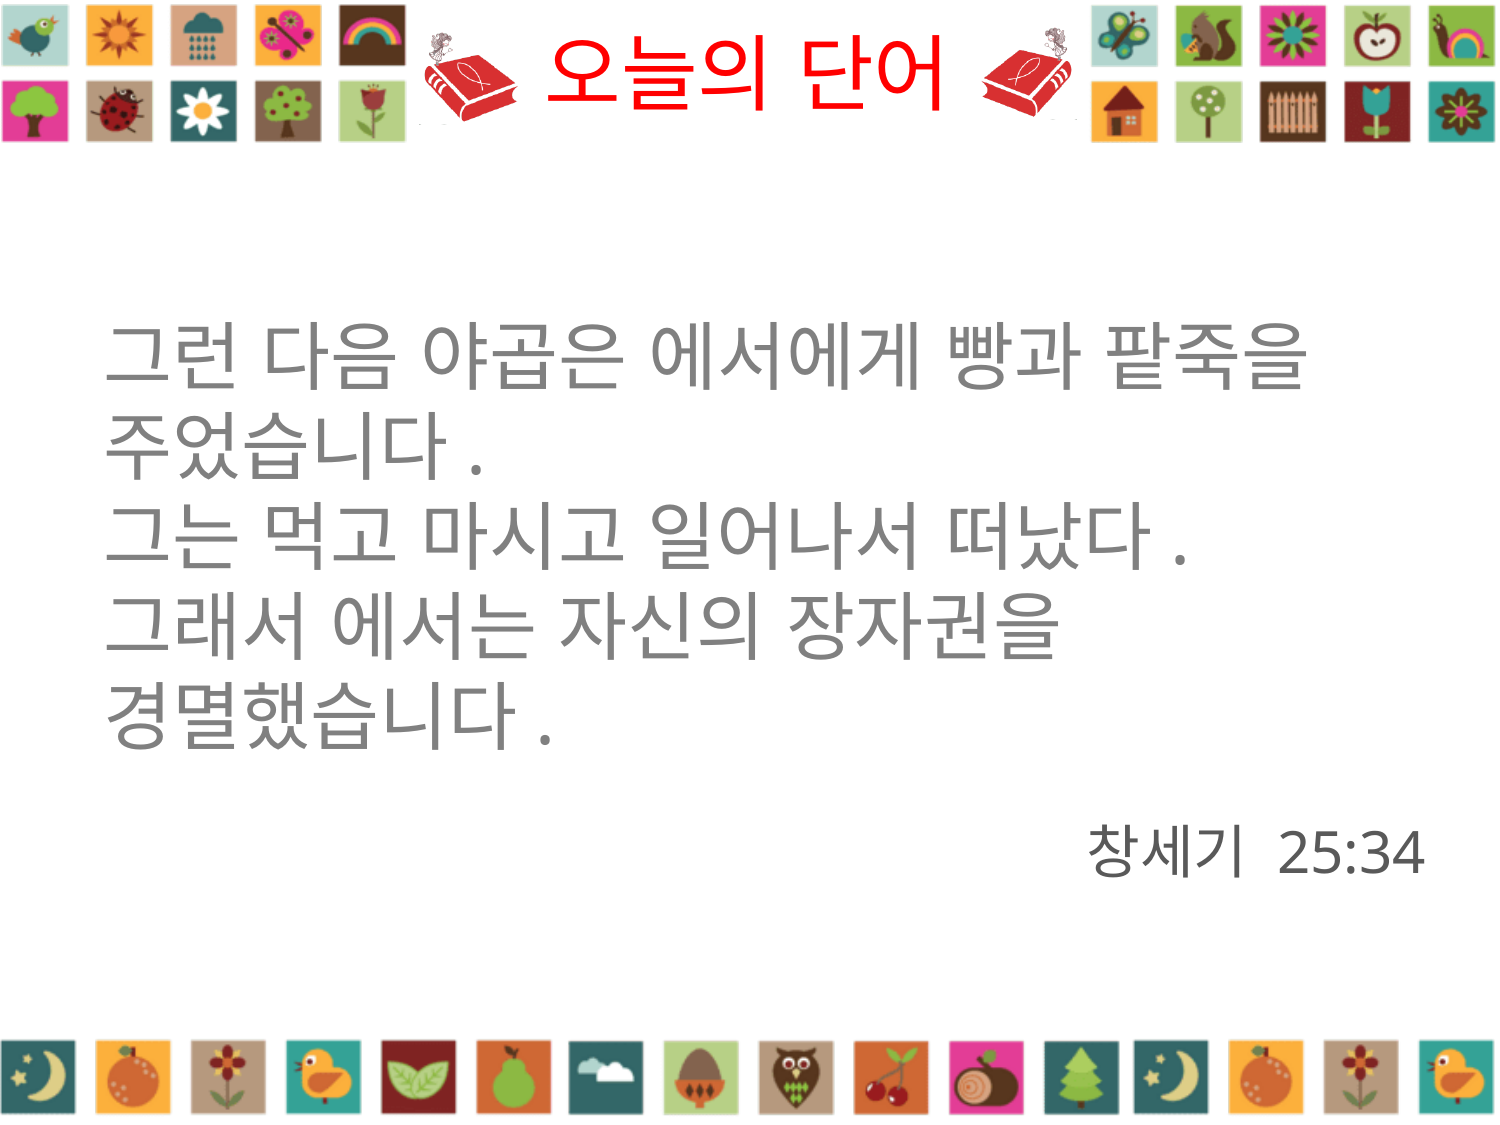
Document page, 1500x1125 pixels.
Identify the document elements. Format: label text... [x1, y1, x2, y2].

picture [950, 3, 1500, 150]
picture [0, 3, 550, 150]
text_box 오늘의 단어 [425, 13, 1077, 129]
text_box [0, 1028, 1500, 1118]
text_box 창세기 25:34 [808, 807, 1441, 893]
text_box 그런 다음 야곱은 에서에게 빵과 팥죽을 주었습니다. 그는 먹고 마시고 일어나서 떠났다. 그래서 에서는 자신의 장자권을 경멸했습니다. [88, 302, 1436, 768]
